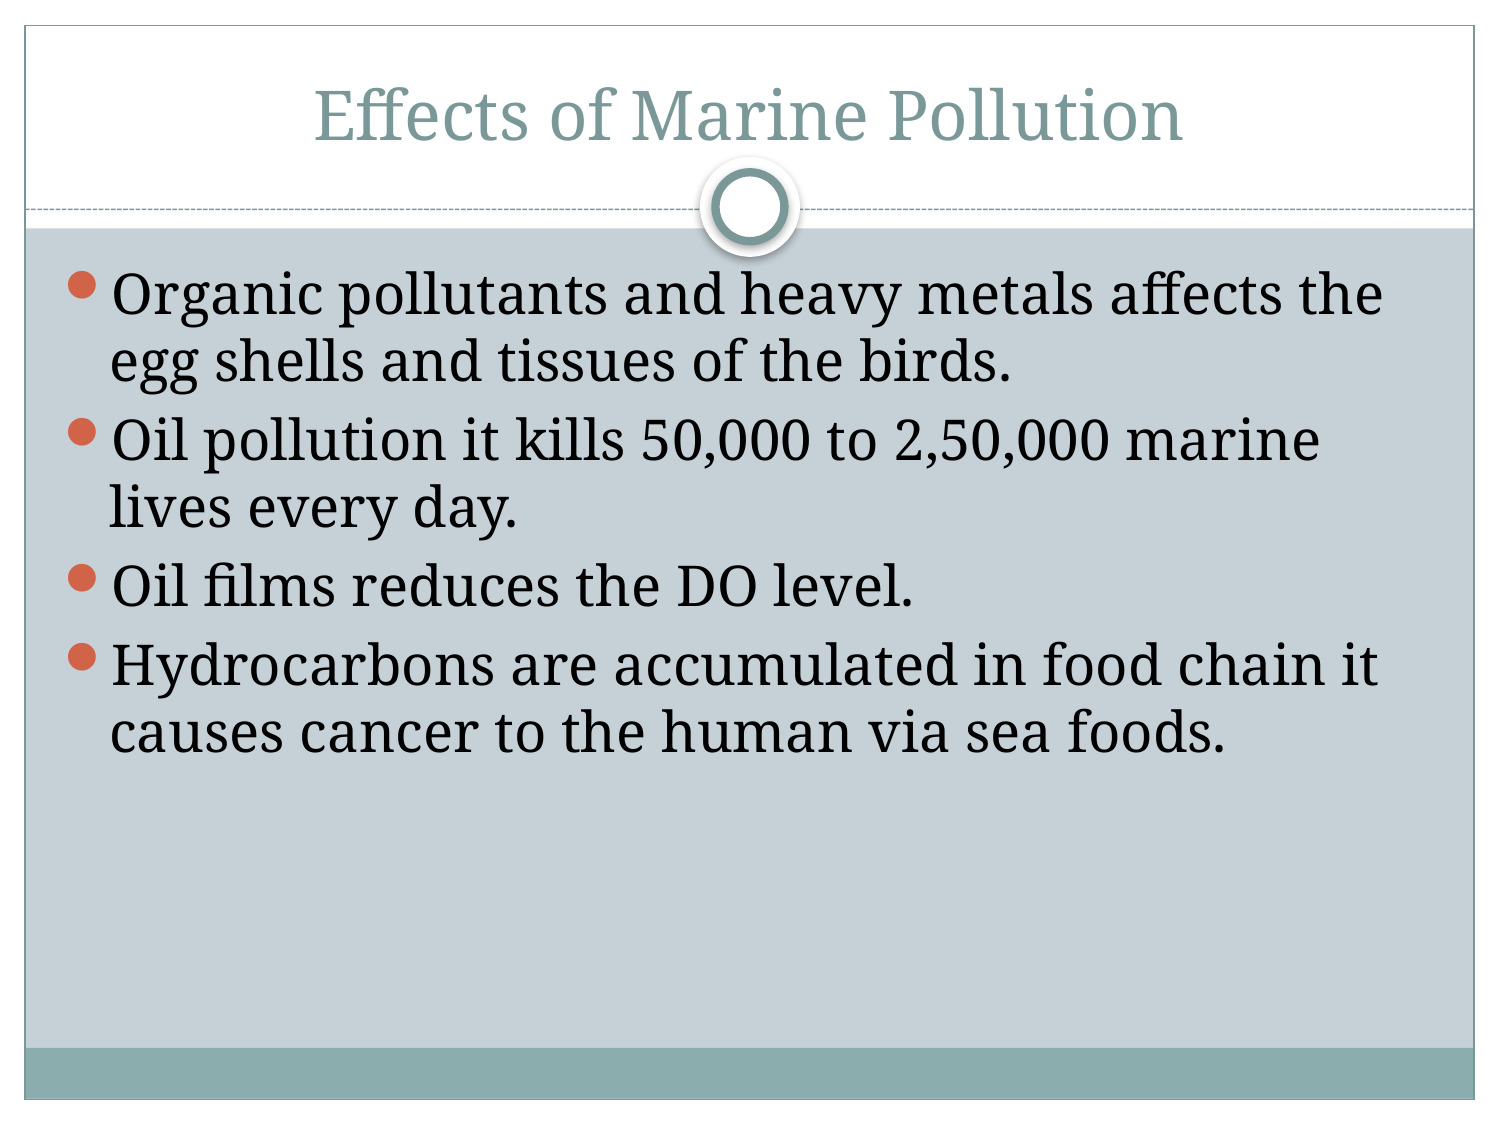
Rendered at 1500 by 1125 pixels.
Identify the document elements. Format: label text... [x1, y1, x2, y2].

list Organic pollutants and heavy metals affects the egg shells and tissues of the birds. Oil pollution it kills 50,000 to 2,50,000 marine lives every day. Oil films reduces the DO level. Hydrocarbons are accumulated in food chain it causes cancer to the human via sea foods. [49, 250, 1445, 1001]
title Effects of Marine Pollution [49, 37, 1450, 162]
